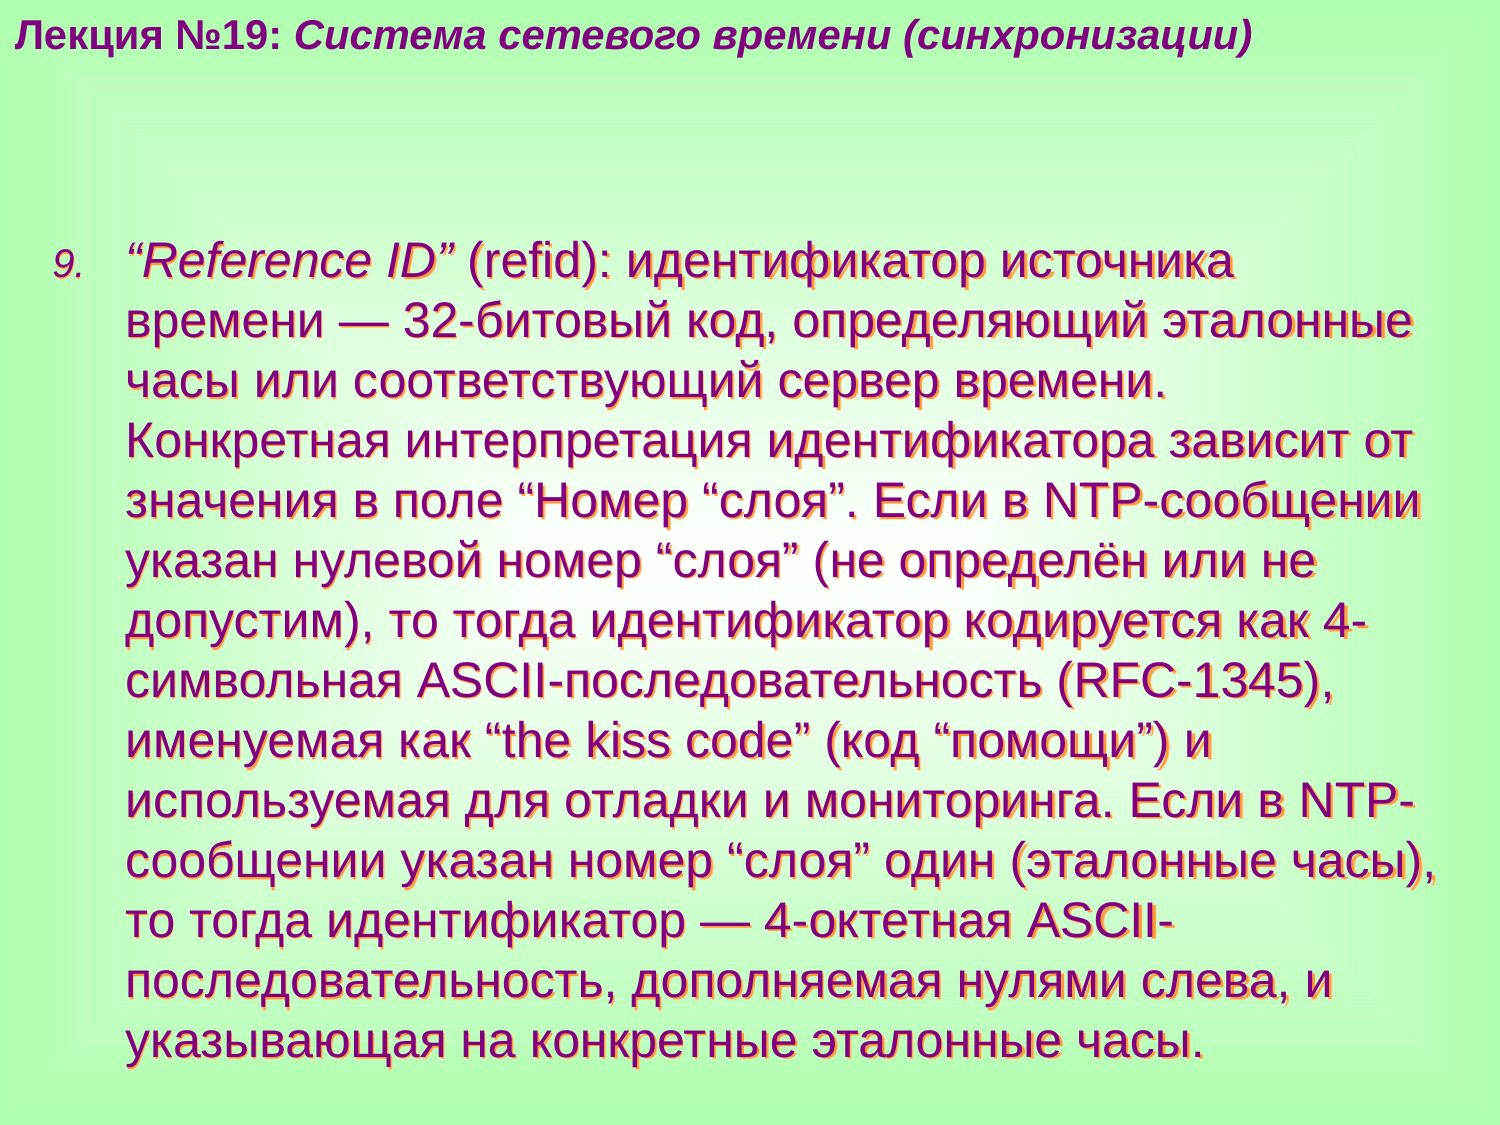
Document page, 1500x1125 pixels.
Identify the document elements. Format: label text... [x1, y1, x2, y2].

text_box Лекция №19: Система сетевого времени (синхронизации) [0, 0, 1500, 65]
text_box “Reference ID” (refid): идентификатор источника времени — 32-битовый код, определяющий эталонные часы или соответствующий сервер времени. Конкретная интерпретация идентификатора зависит от значения в поле “Номер “слоя”. Если в NTP-сообщении указан нулевой номер “слоя” (не определён или не допустим), то тогда идентификатор кодируется как 4-символьная ASCII-последовательность (RFC-1345), именуемая как “the kiss code” (код “помощи”) и используемая для отладки и мониторинга. Если в NTP-сообщении указан номер “слоя” один (эталонные часы), то тогда идентификатор — 4-октетная ASCII-последовательность, дополняемая нулями слева, и указывающая на конкретные эталонные часы. [37, 220, 1459, 1076]
